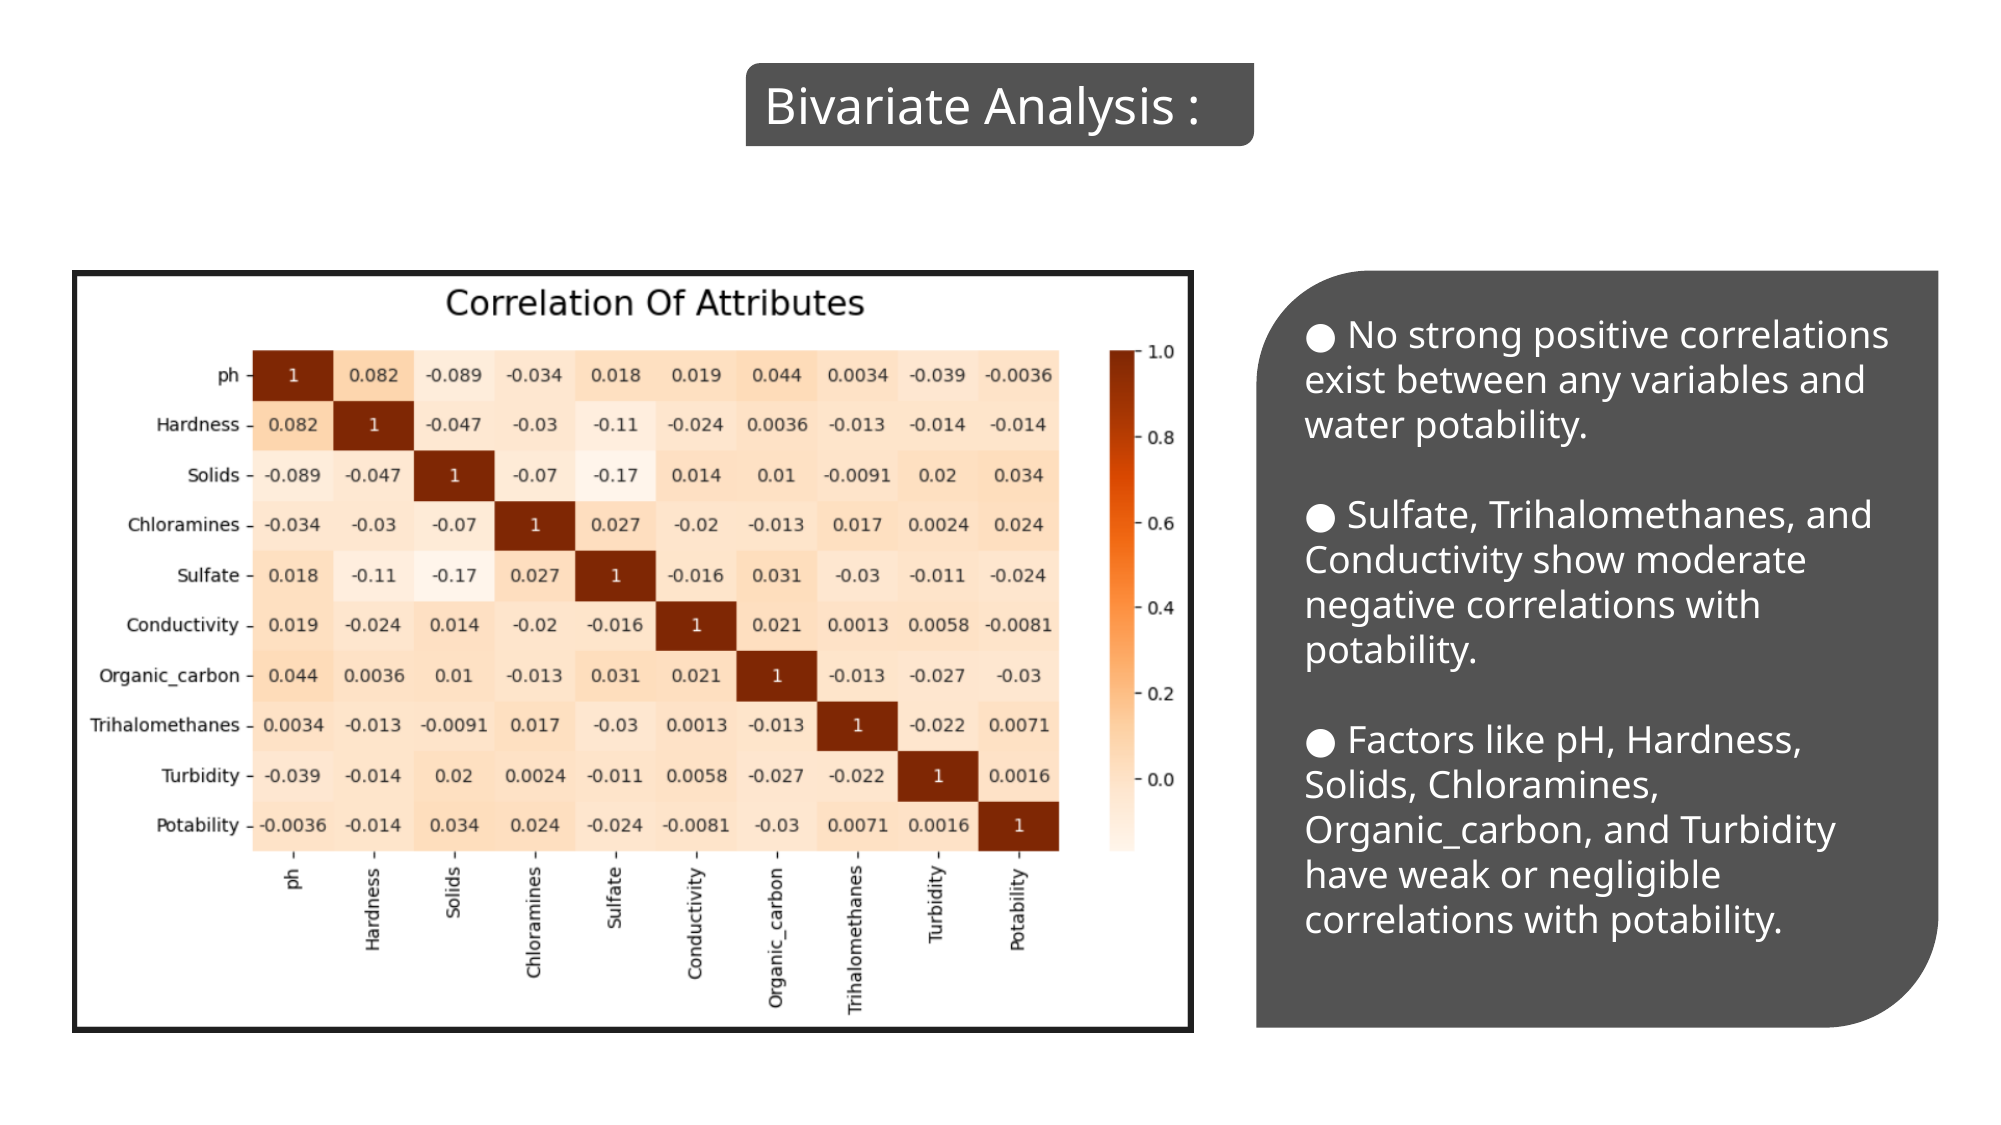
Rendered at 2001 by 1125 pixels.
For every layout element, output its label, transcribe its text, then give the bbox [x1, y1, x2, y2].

text_box ● No strong positive correlations exist between any variables and water potability. ● Sulfate, Trihalomethanes, and Conductivity show moderate negative correlations with potability. ● Factors like pH, Hardness, Solids, Chloramines, Organic_carbon, and Turbidity have weak or negligible correlations with potability. [1256, 270, 1939, 1028]
picture [72, 270, 1194, 1033]
text_box Bivariate Analysis : [745, 63, 1255, 147]
